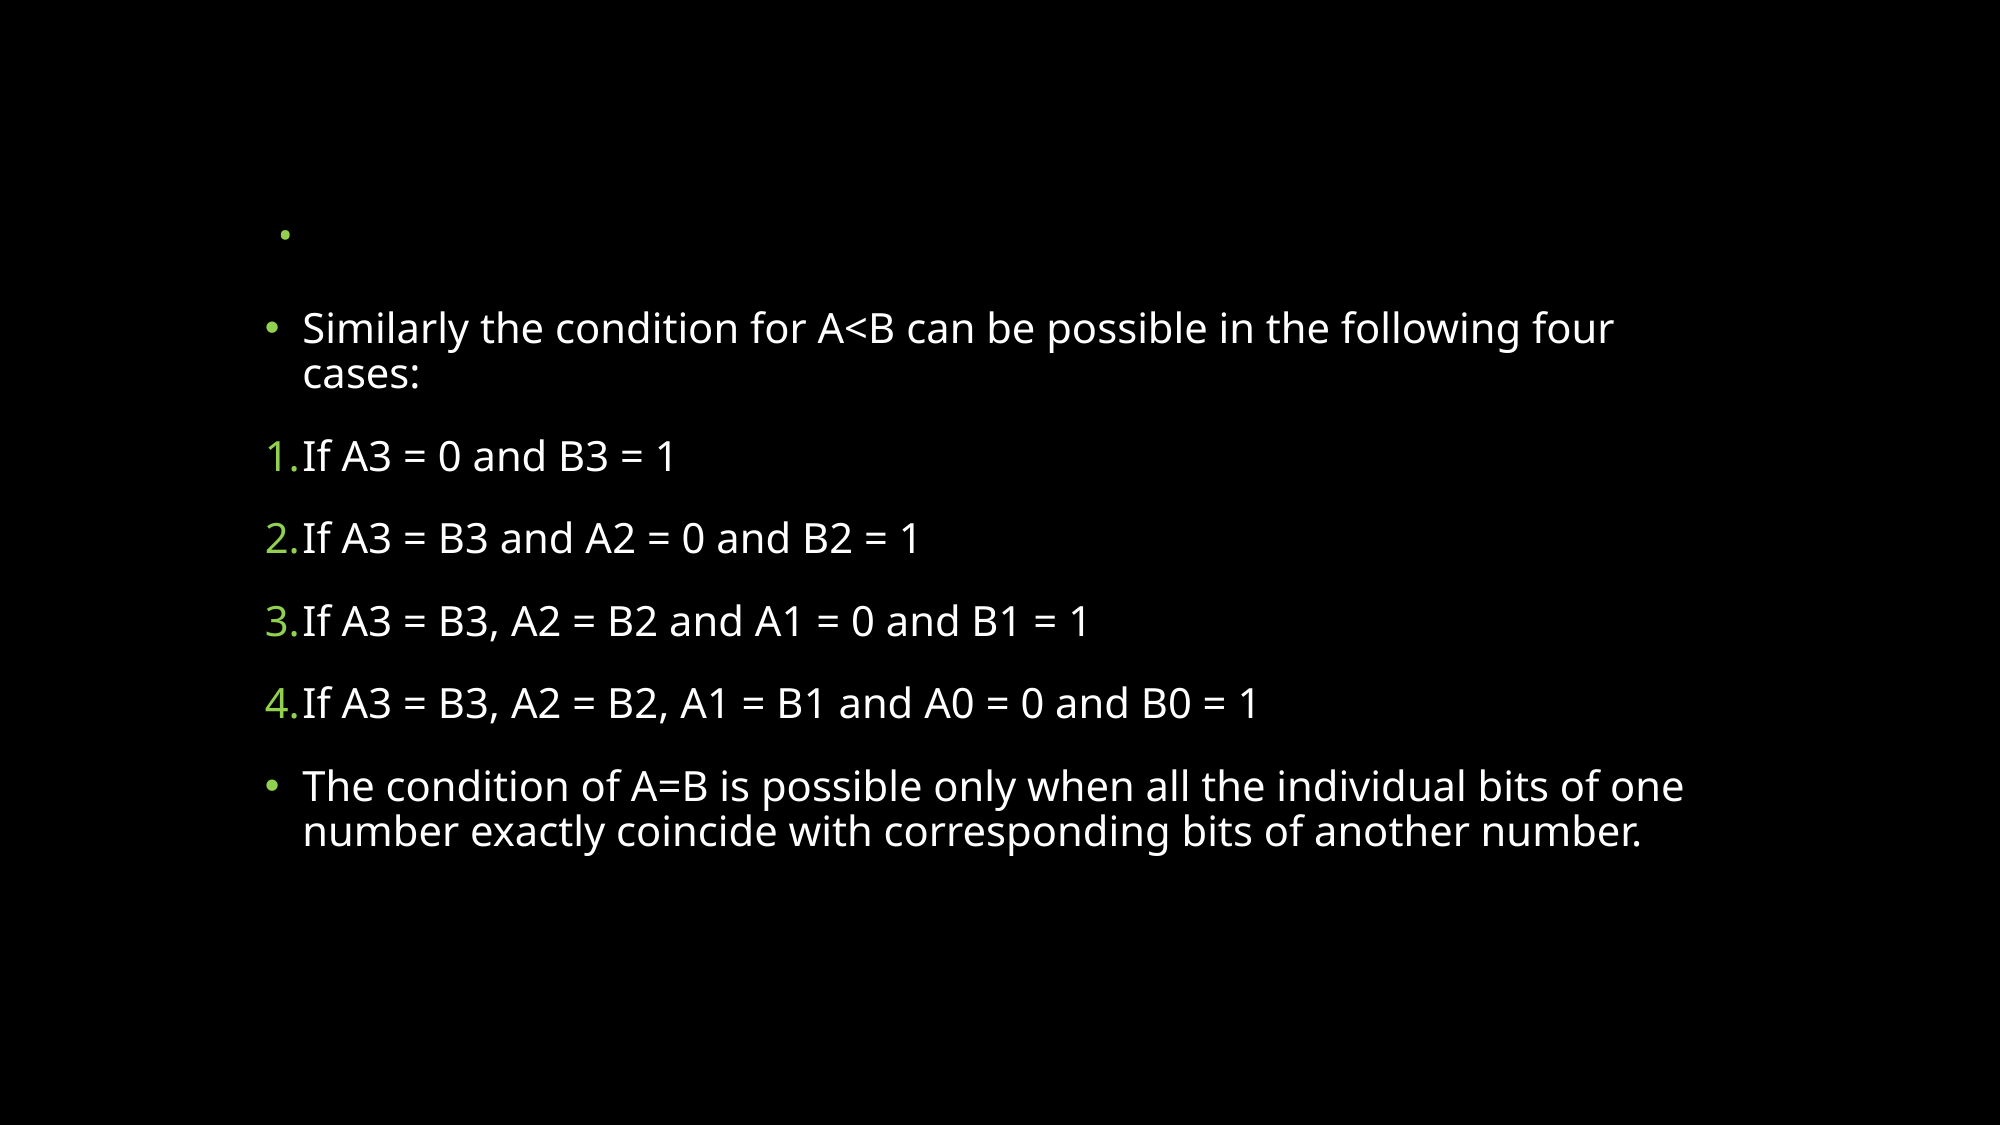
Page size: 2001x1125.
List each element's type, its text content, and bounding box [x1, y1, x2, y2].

title . [249, 75, 1750, 263]
list Similarly the condition for A<B can be possible in the following four cases: If A3 = 0 and B3 = 1 If A3 = B3 and A2 = 0 and B2 = 1 If A3 = B3, A2 = B2 and A1 = 0 and B1 = 1 If A3 = B3, A2 = B2, A1 = B1 and A0 = 0 and B0 = 1 The condition of A=B is possible only when all the individual bits of one number exactly coincide with corresponding bits of another number. [249, 299, 1750, 1000]
